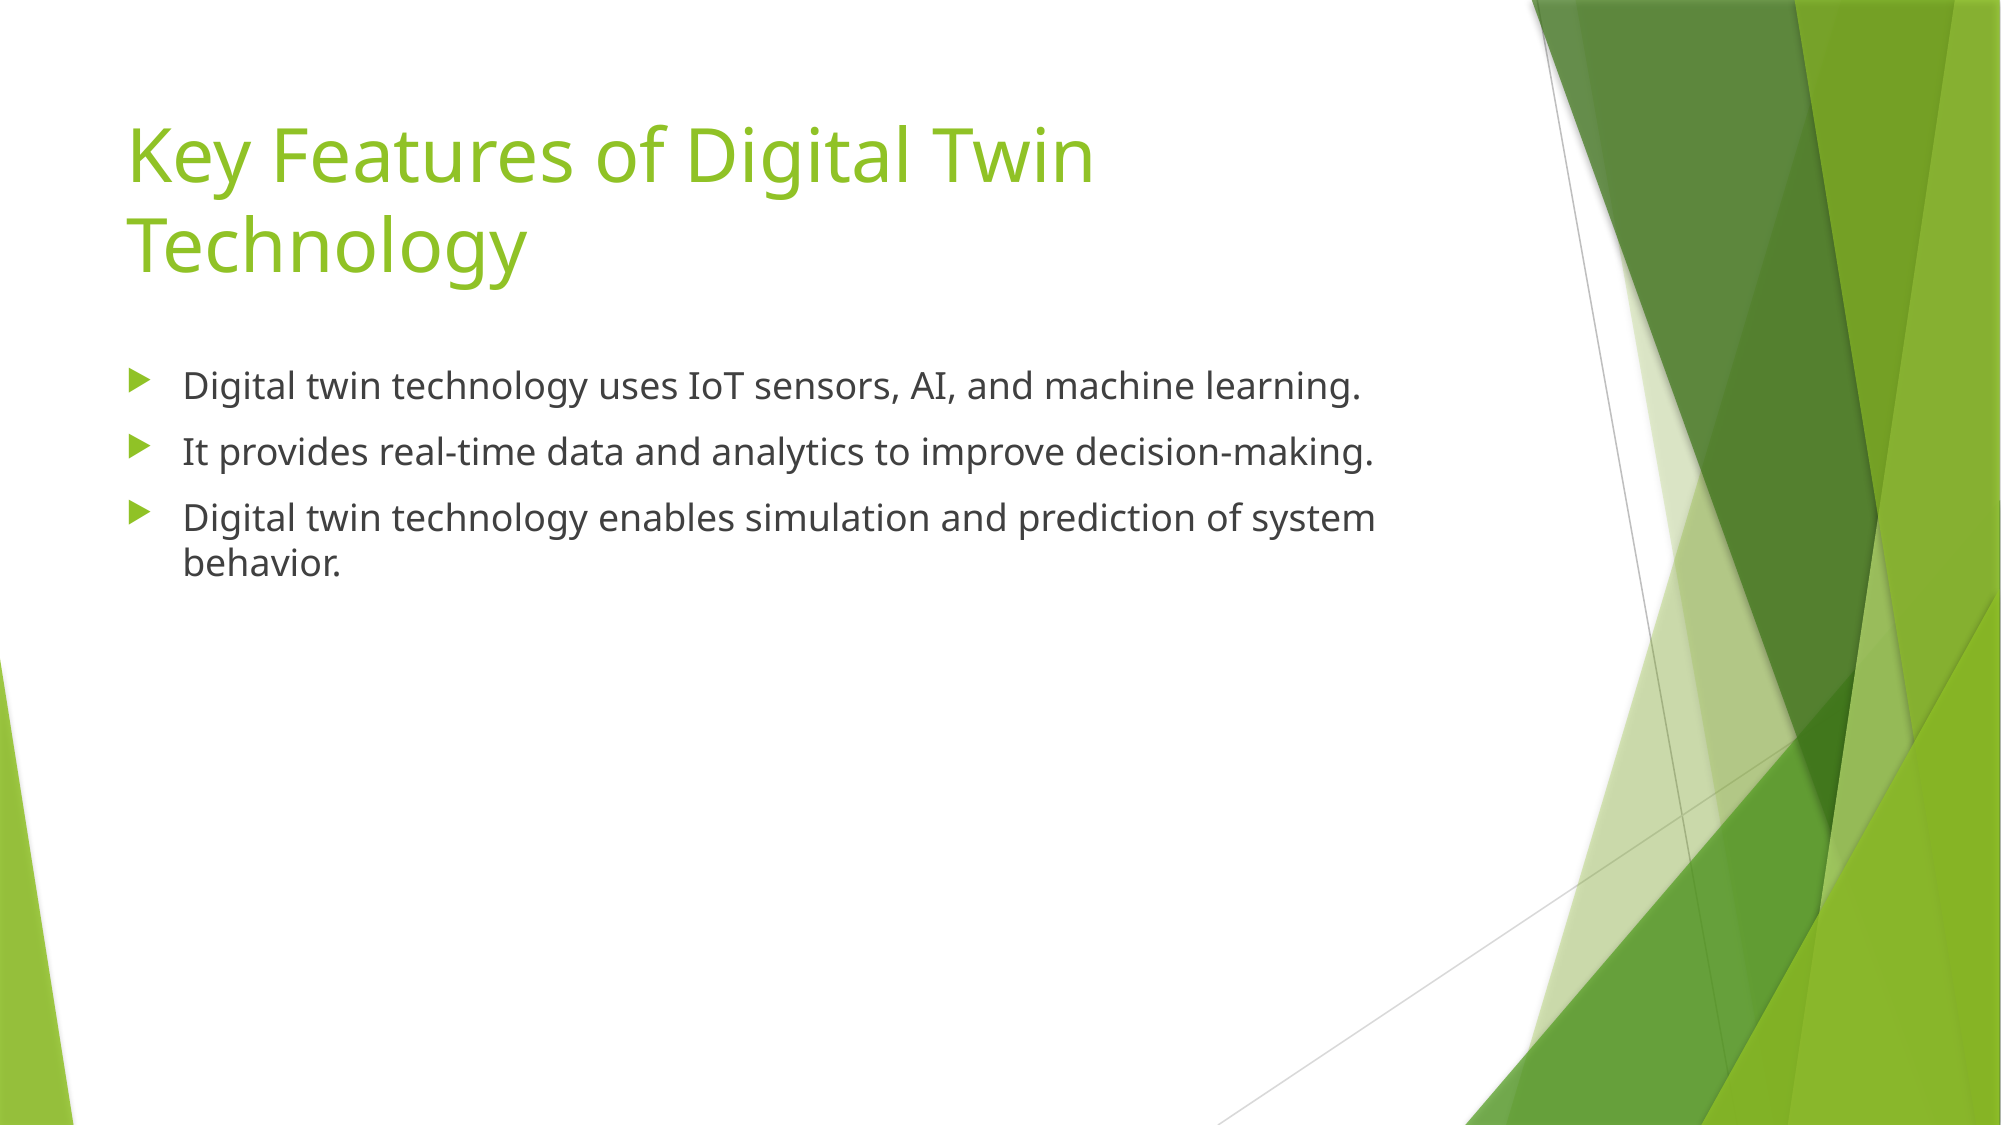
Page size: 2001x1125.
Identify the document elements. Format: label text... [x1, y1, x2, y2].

title Key Features of Digital Twin Technology [111, 99, 1522, 317]
list Digital twin technology uses IoT sensors, AI, and machine learning. It provides real-time data and analytics to improve decision-making. Digital twin technology enables simulation and prediction of system behavior. [111, 354, 1522, 992]
